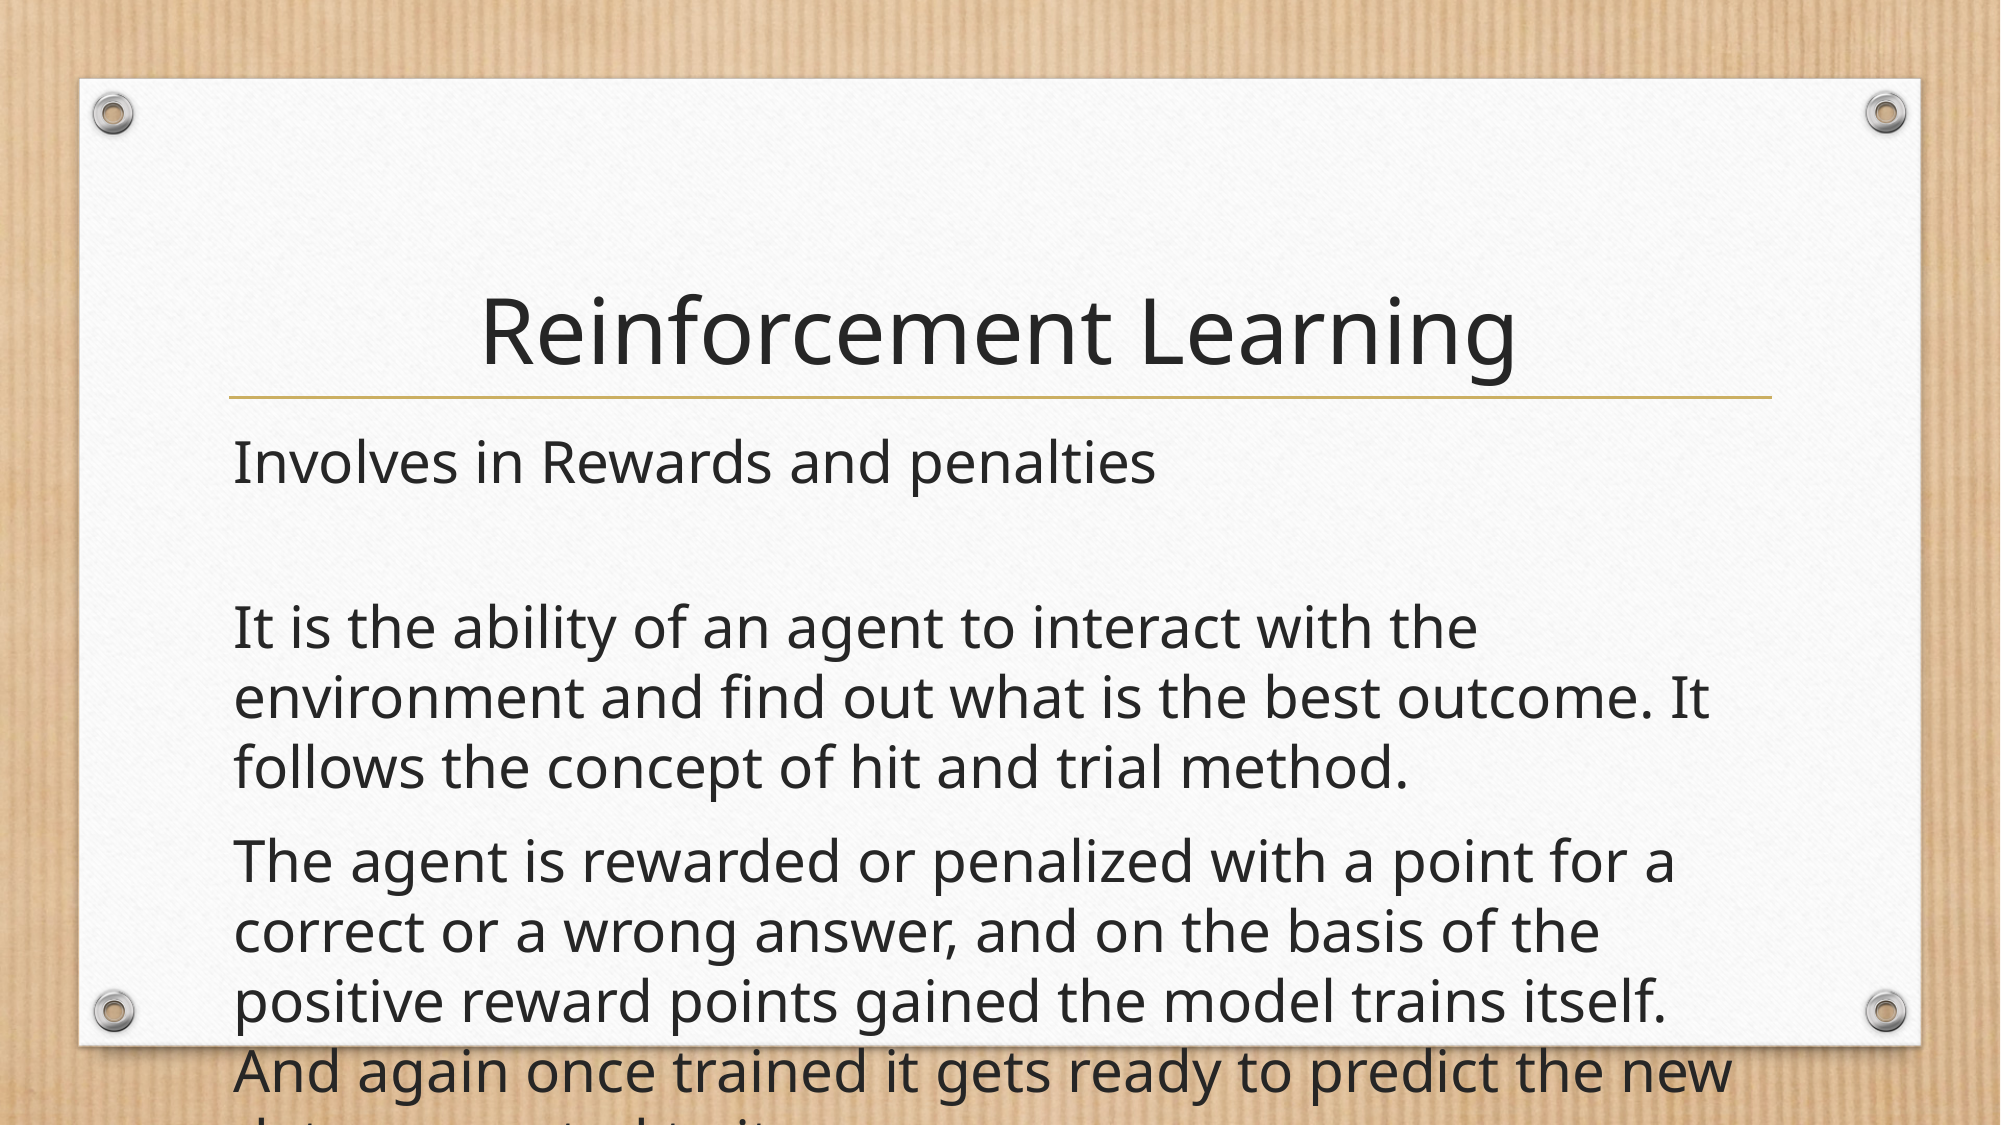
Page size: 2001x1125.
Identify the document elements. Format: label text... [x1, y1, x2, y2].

picture [0, 0, 2001, 1125]
list Involves in Rewards and penalties It is the ability of an agent to interact with the environment and find out what is the best outcome. It follows the concept of hit and trial method. The agent is rewarded or penalized with a point for a correct or a wrong answer, and on the basis of the positive reward points gained the model trains itself. And again once trained it gets ready to predict the new data presented to it [212, 418, 1788, 963]
title Reinforcement Learning [212, 238, 1788, 418]
